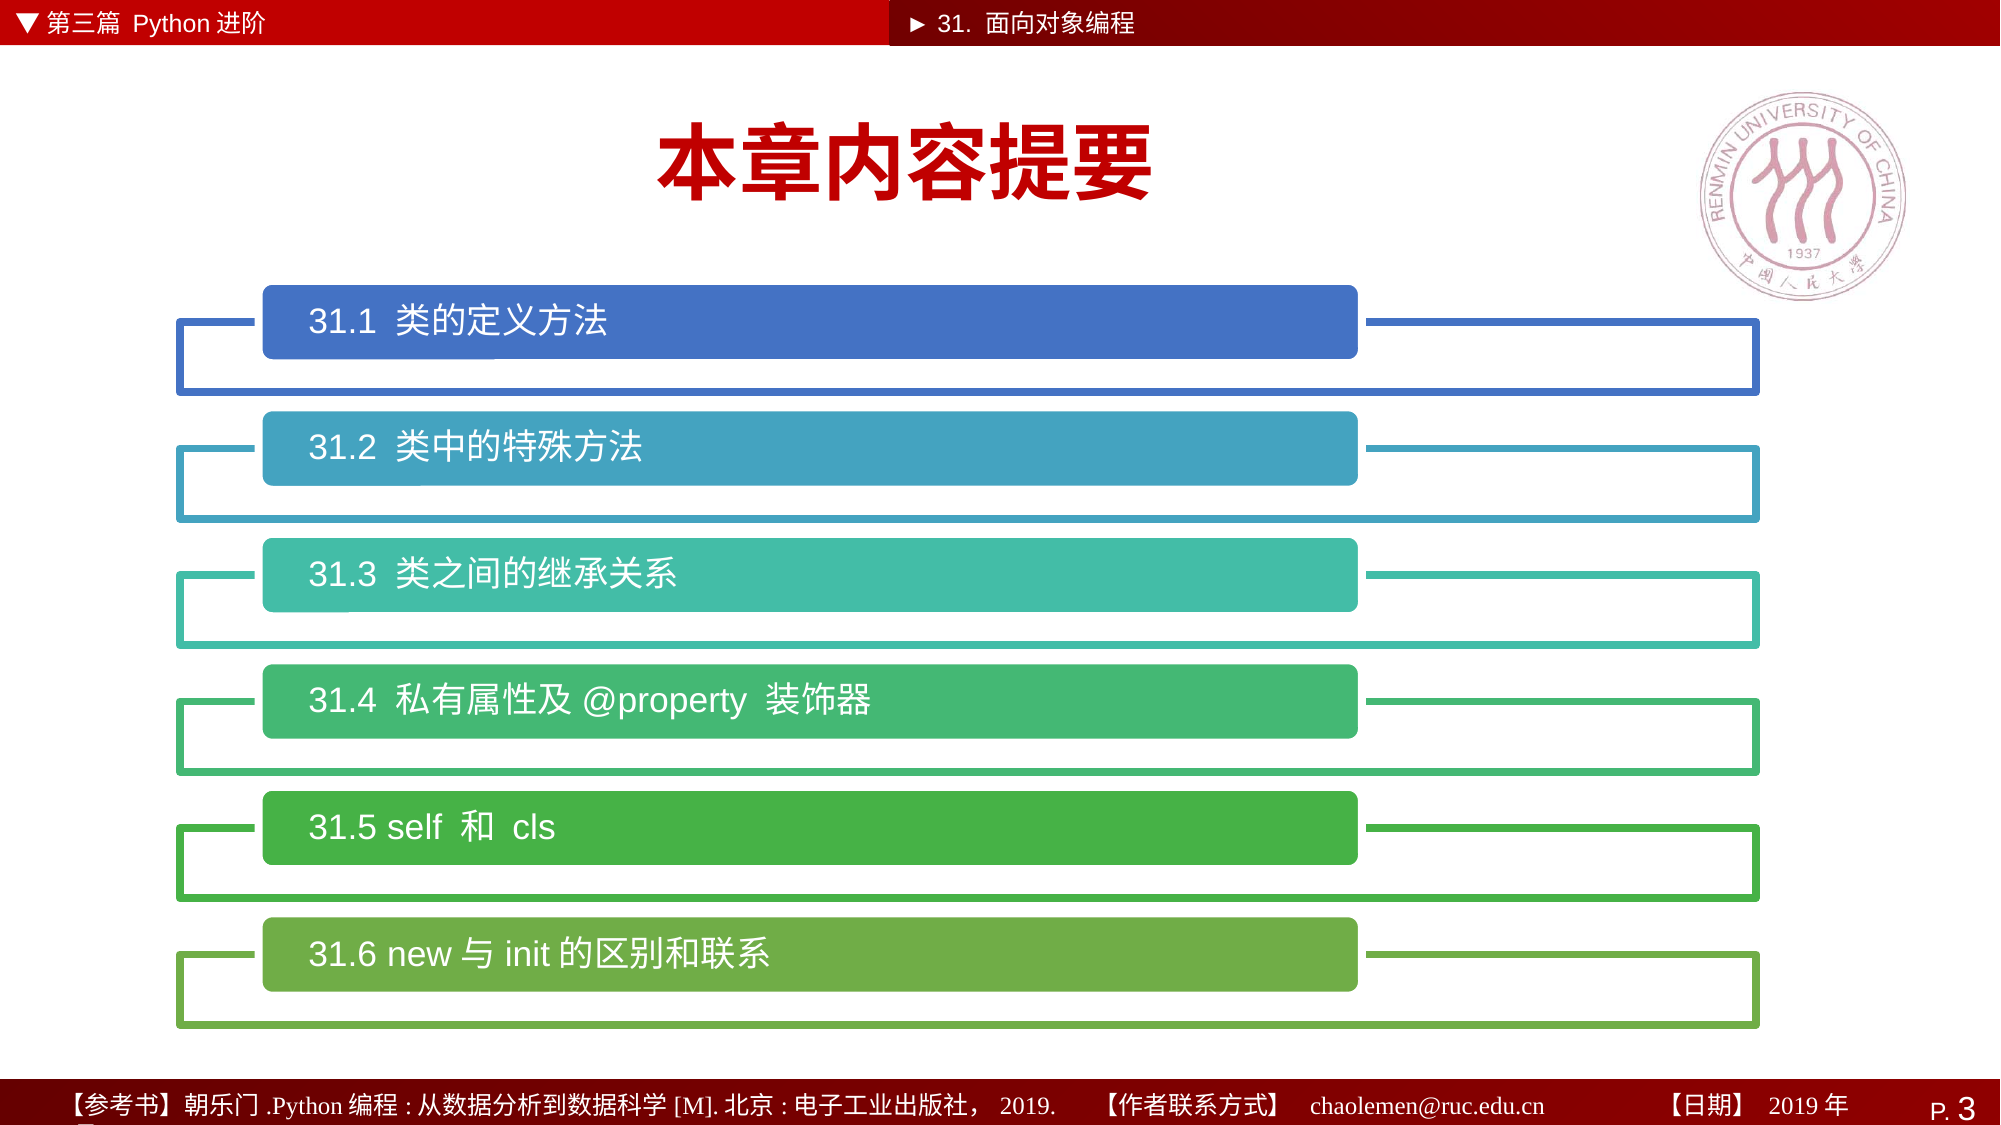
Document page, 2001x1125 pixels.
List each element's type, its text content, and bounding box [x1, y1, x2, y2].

picture [1696, 89, 1910, 304]
list ► 31. 面向对象编程 [890, 0, 1249, 43]
list ▼第三篇 Python进阶 [0, 0, 725, 43]
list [179, 278, 1756, 1028]
title 本章内容提要 [101, 92, 1710, 229]
